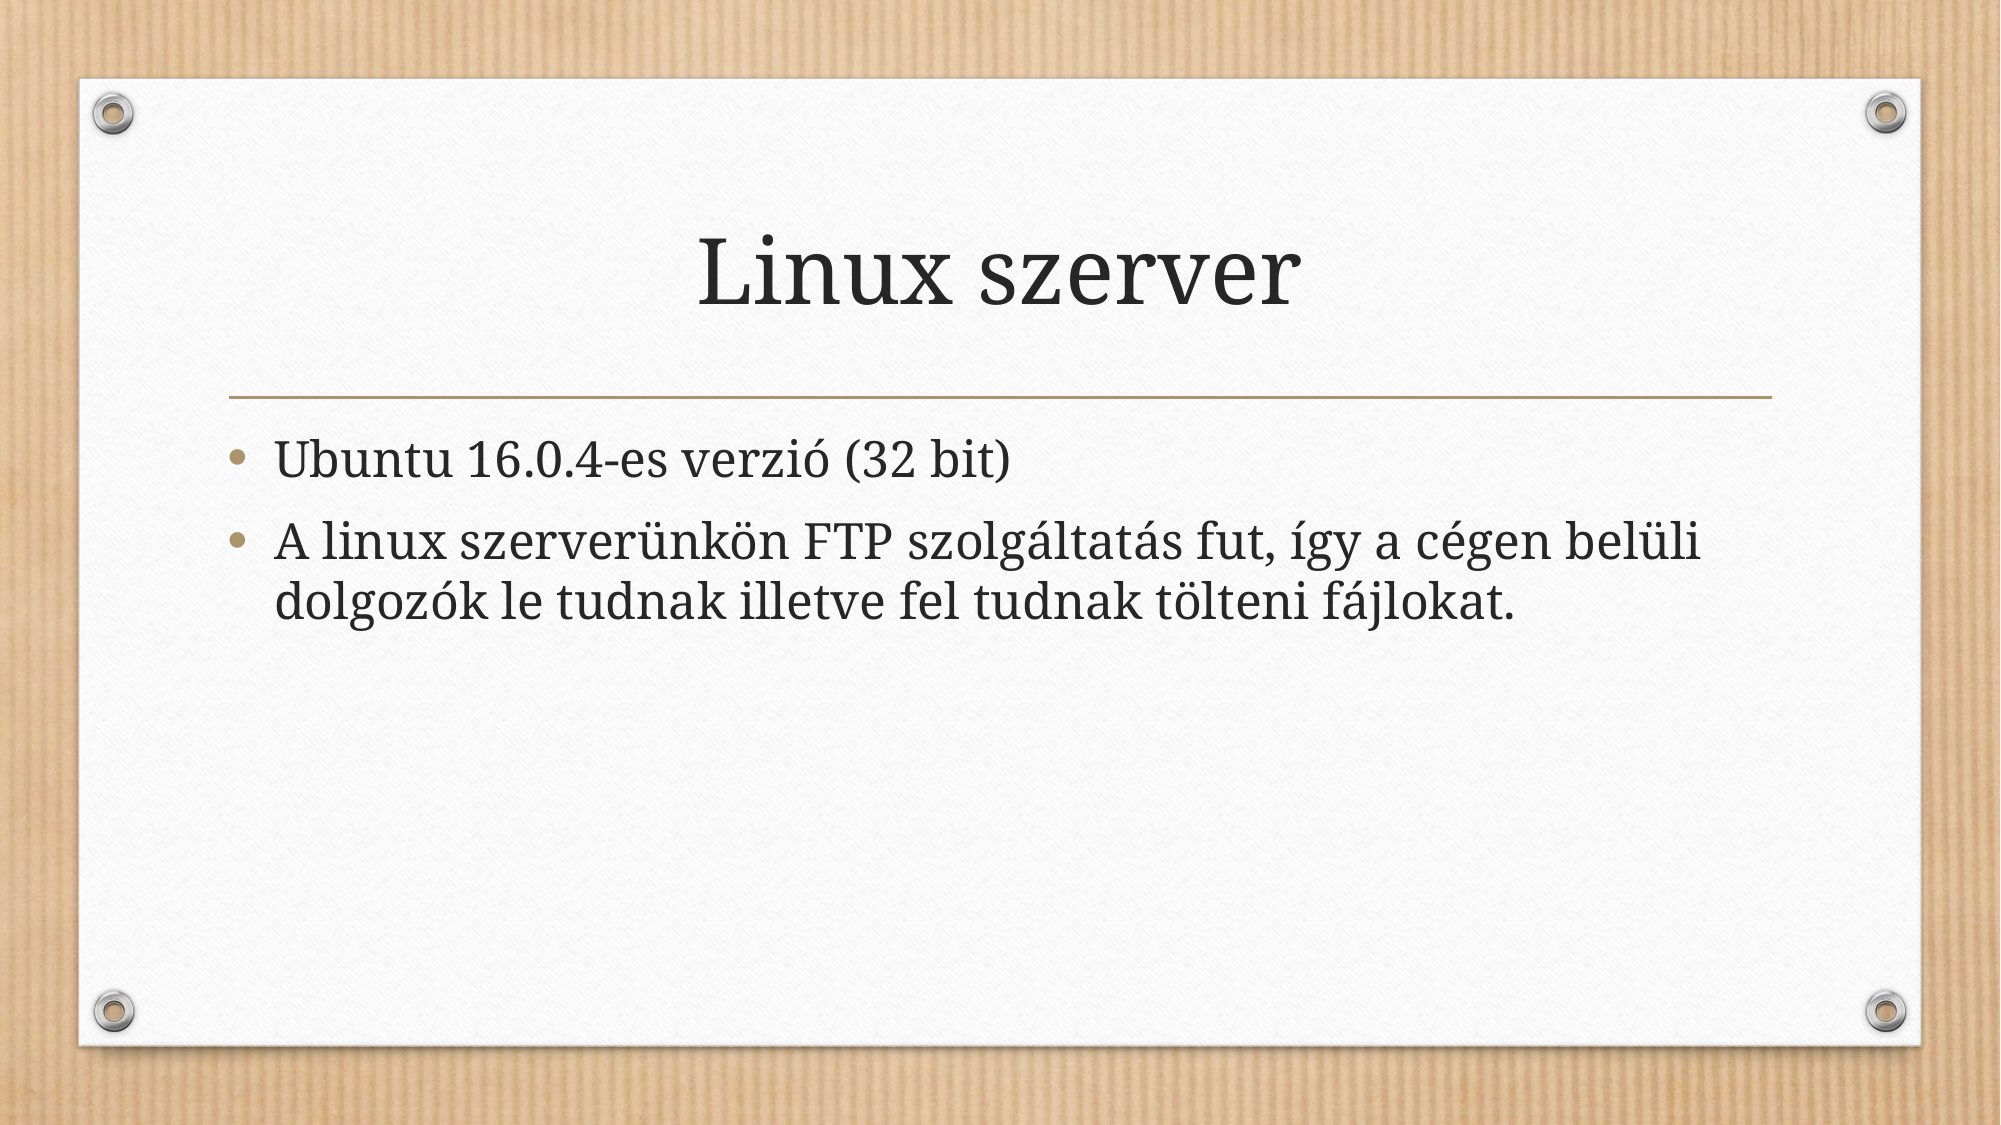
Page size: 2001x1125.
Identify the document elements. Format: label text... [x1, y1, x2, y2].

title Linux szerver [212, 161, 1788, 375]
list Ubuntu 16.0.4-es verzió (32 bit) A linux szerverünkön FTP szolgáltatás fut, így a cégen belüli dolgozók le tudnak illetve fel tudnak tölteni fájlokat. [212, 419, 1788, 964]
picture [0, 0, 2001, 1125]
